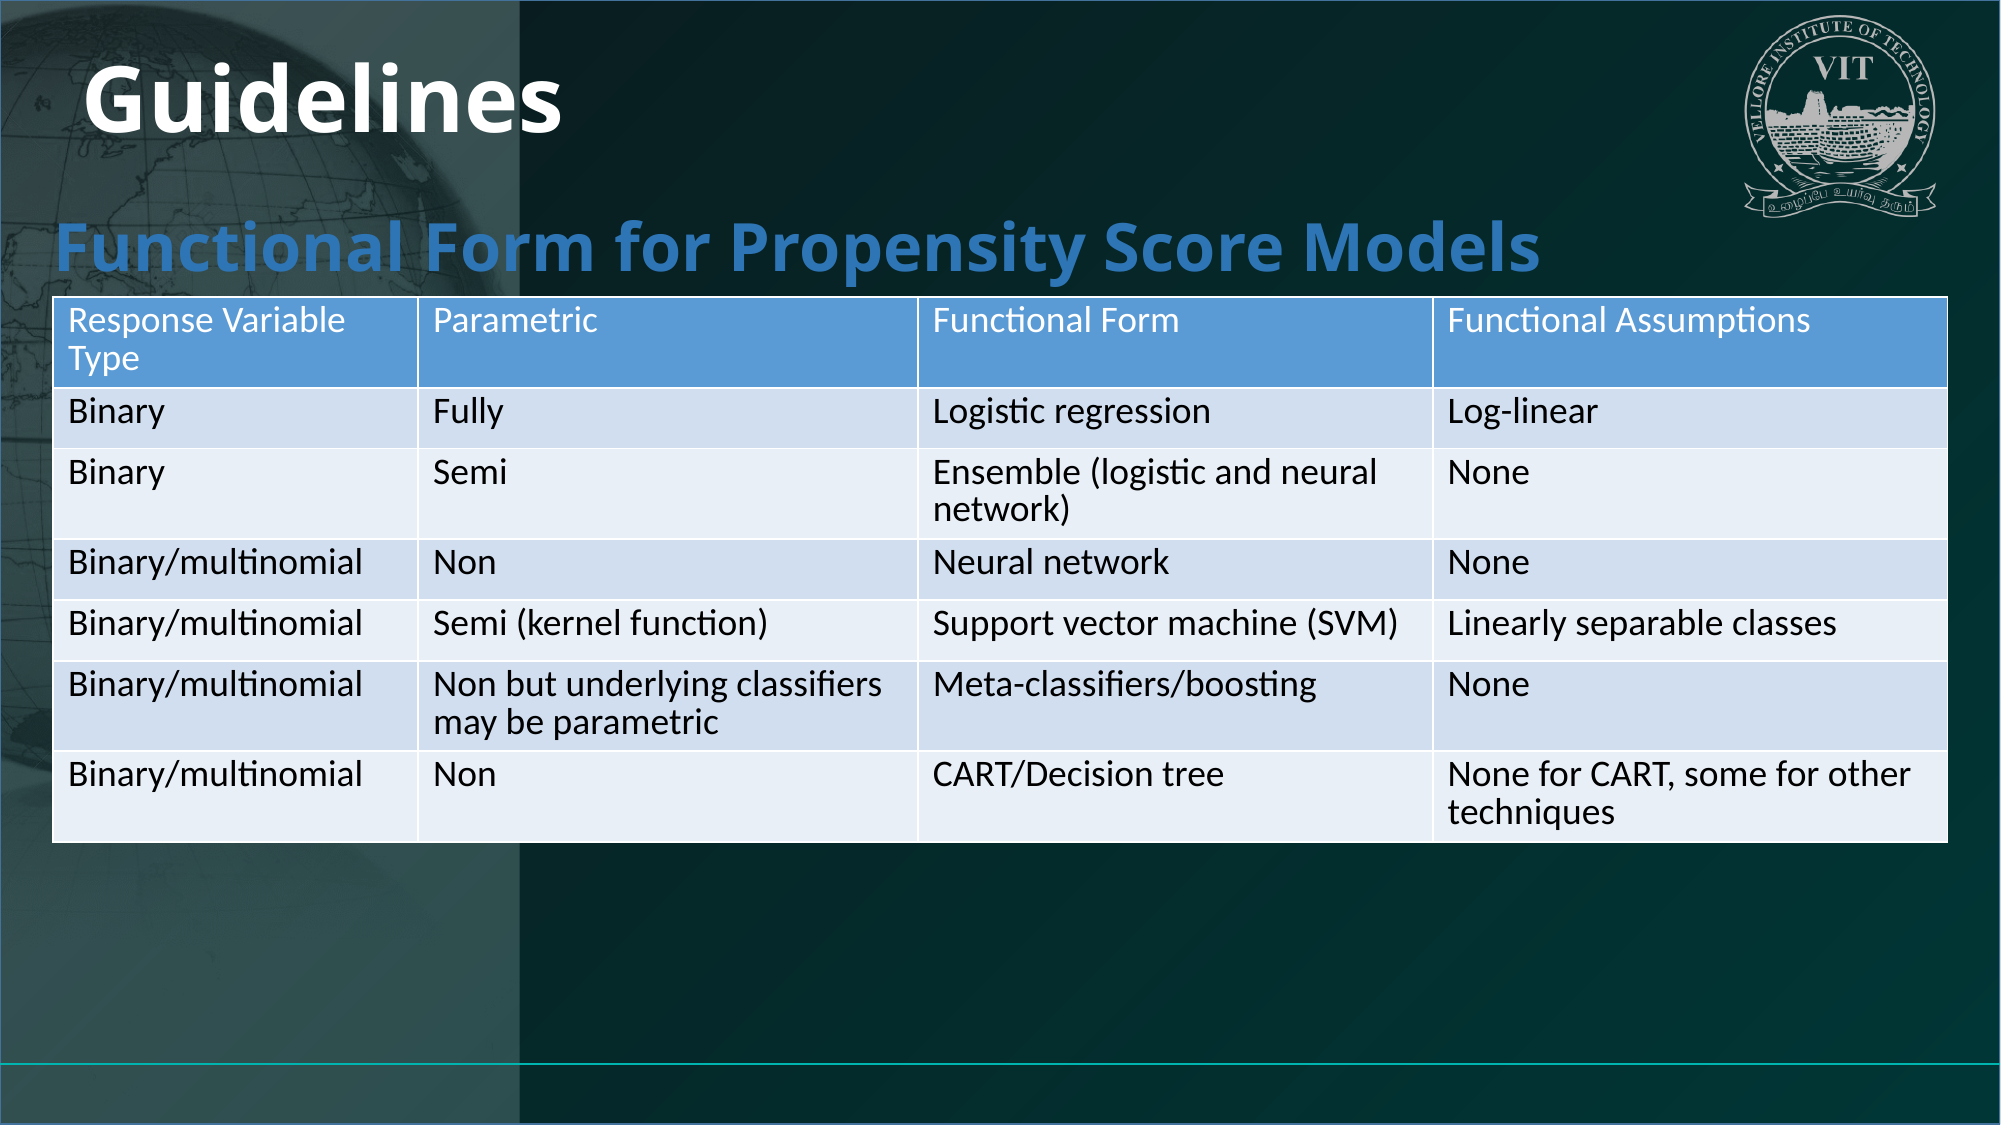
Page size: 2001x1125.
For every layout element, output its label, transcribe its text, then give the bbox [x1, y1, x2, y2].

table_header Functional Assumptions [1434, 298, 1947, 387]
table_cell Semi [419, 449, 917, 538]
text_box Functional Form for Propensity Score Models [53, 186, 1957, 286]
table_cell Binary [54, 389, 417, 448]
table_cell CART/Decision tree [919, 752, 1432, 841]
table_cell Non but underlying classifiers may be parametric [419, 662, 917, 750]
table_cell Binary/multinomial [54, 752, 417, 841]
table_cell None [1434, 540, 1947, 599]
table_header Parametric [419, 298, 917, 387]
table_cell Linearly separable classes [1434, 601, 1947, 660]
table_cell Log-linear [1434, 389, 1947, 448]
table_cell None [1434, 449, 1947, 538]
table_cell Non [419, 540, 917, 599]
table_header Functional Form [919, 298, 1432, 387]
table_cell Binary/multinomial [54, 540, 417, 599]
table_cell Binary/multinomial [54, 601, 417, 660]
title Guidelines [66, 1, 1716, 186]
table_cell Semi (kernel function) [419, 601, 917, 660]
table_cell Neural network [919, 540, 1432, 599]
table_cell Binary [54, 449, 417, 538]
table_cell Binary/multinomial [54, 662, 417, 750]
table_cell Ensemble (logistic and neural network) [919, 449, 1432, 538]
table_cell Support vector machine (SVM) [919, 601, 1432, 660]
table_cell Fully [419, 389, 917, 448]
table_cell None [1434, 662, 1947, 750]
table_cell Logistic regression [919, 389, 1432, 448]
table_header Response Variable Type [54, 298, 417, 387]
table_cell Meta-classifiers/boosting [919, 662, 1432, 750]
table_cell Non [419, 752, 917, 841]
table_cell None for CART, some for other techniques [1434, 752, 1947, 841]
